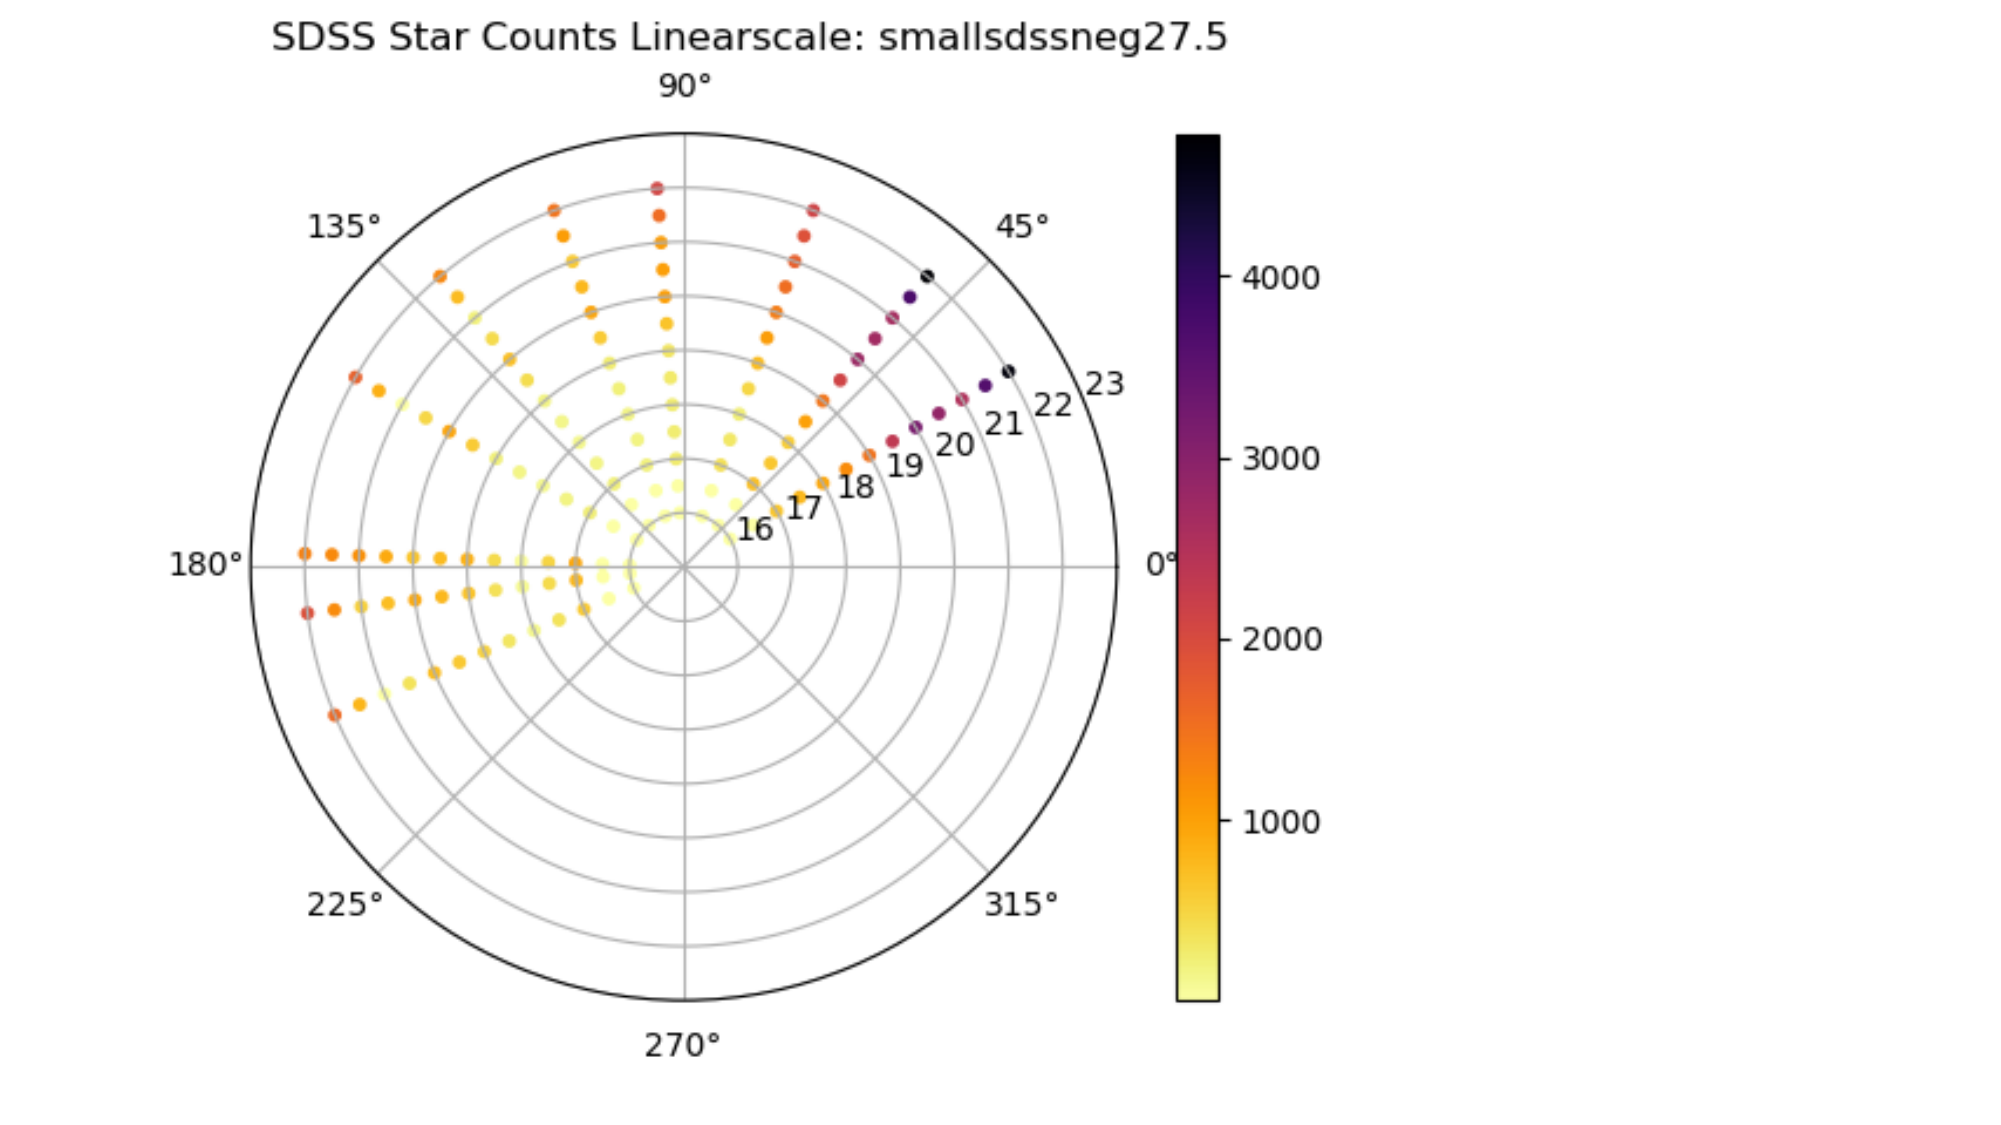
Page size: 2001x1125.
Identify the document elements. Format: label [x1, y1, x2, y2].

picture [0, 0, 1500, 1125]
